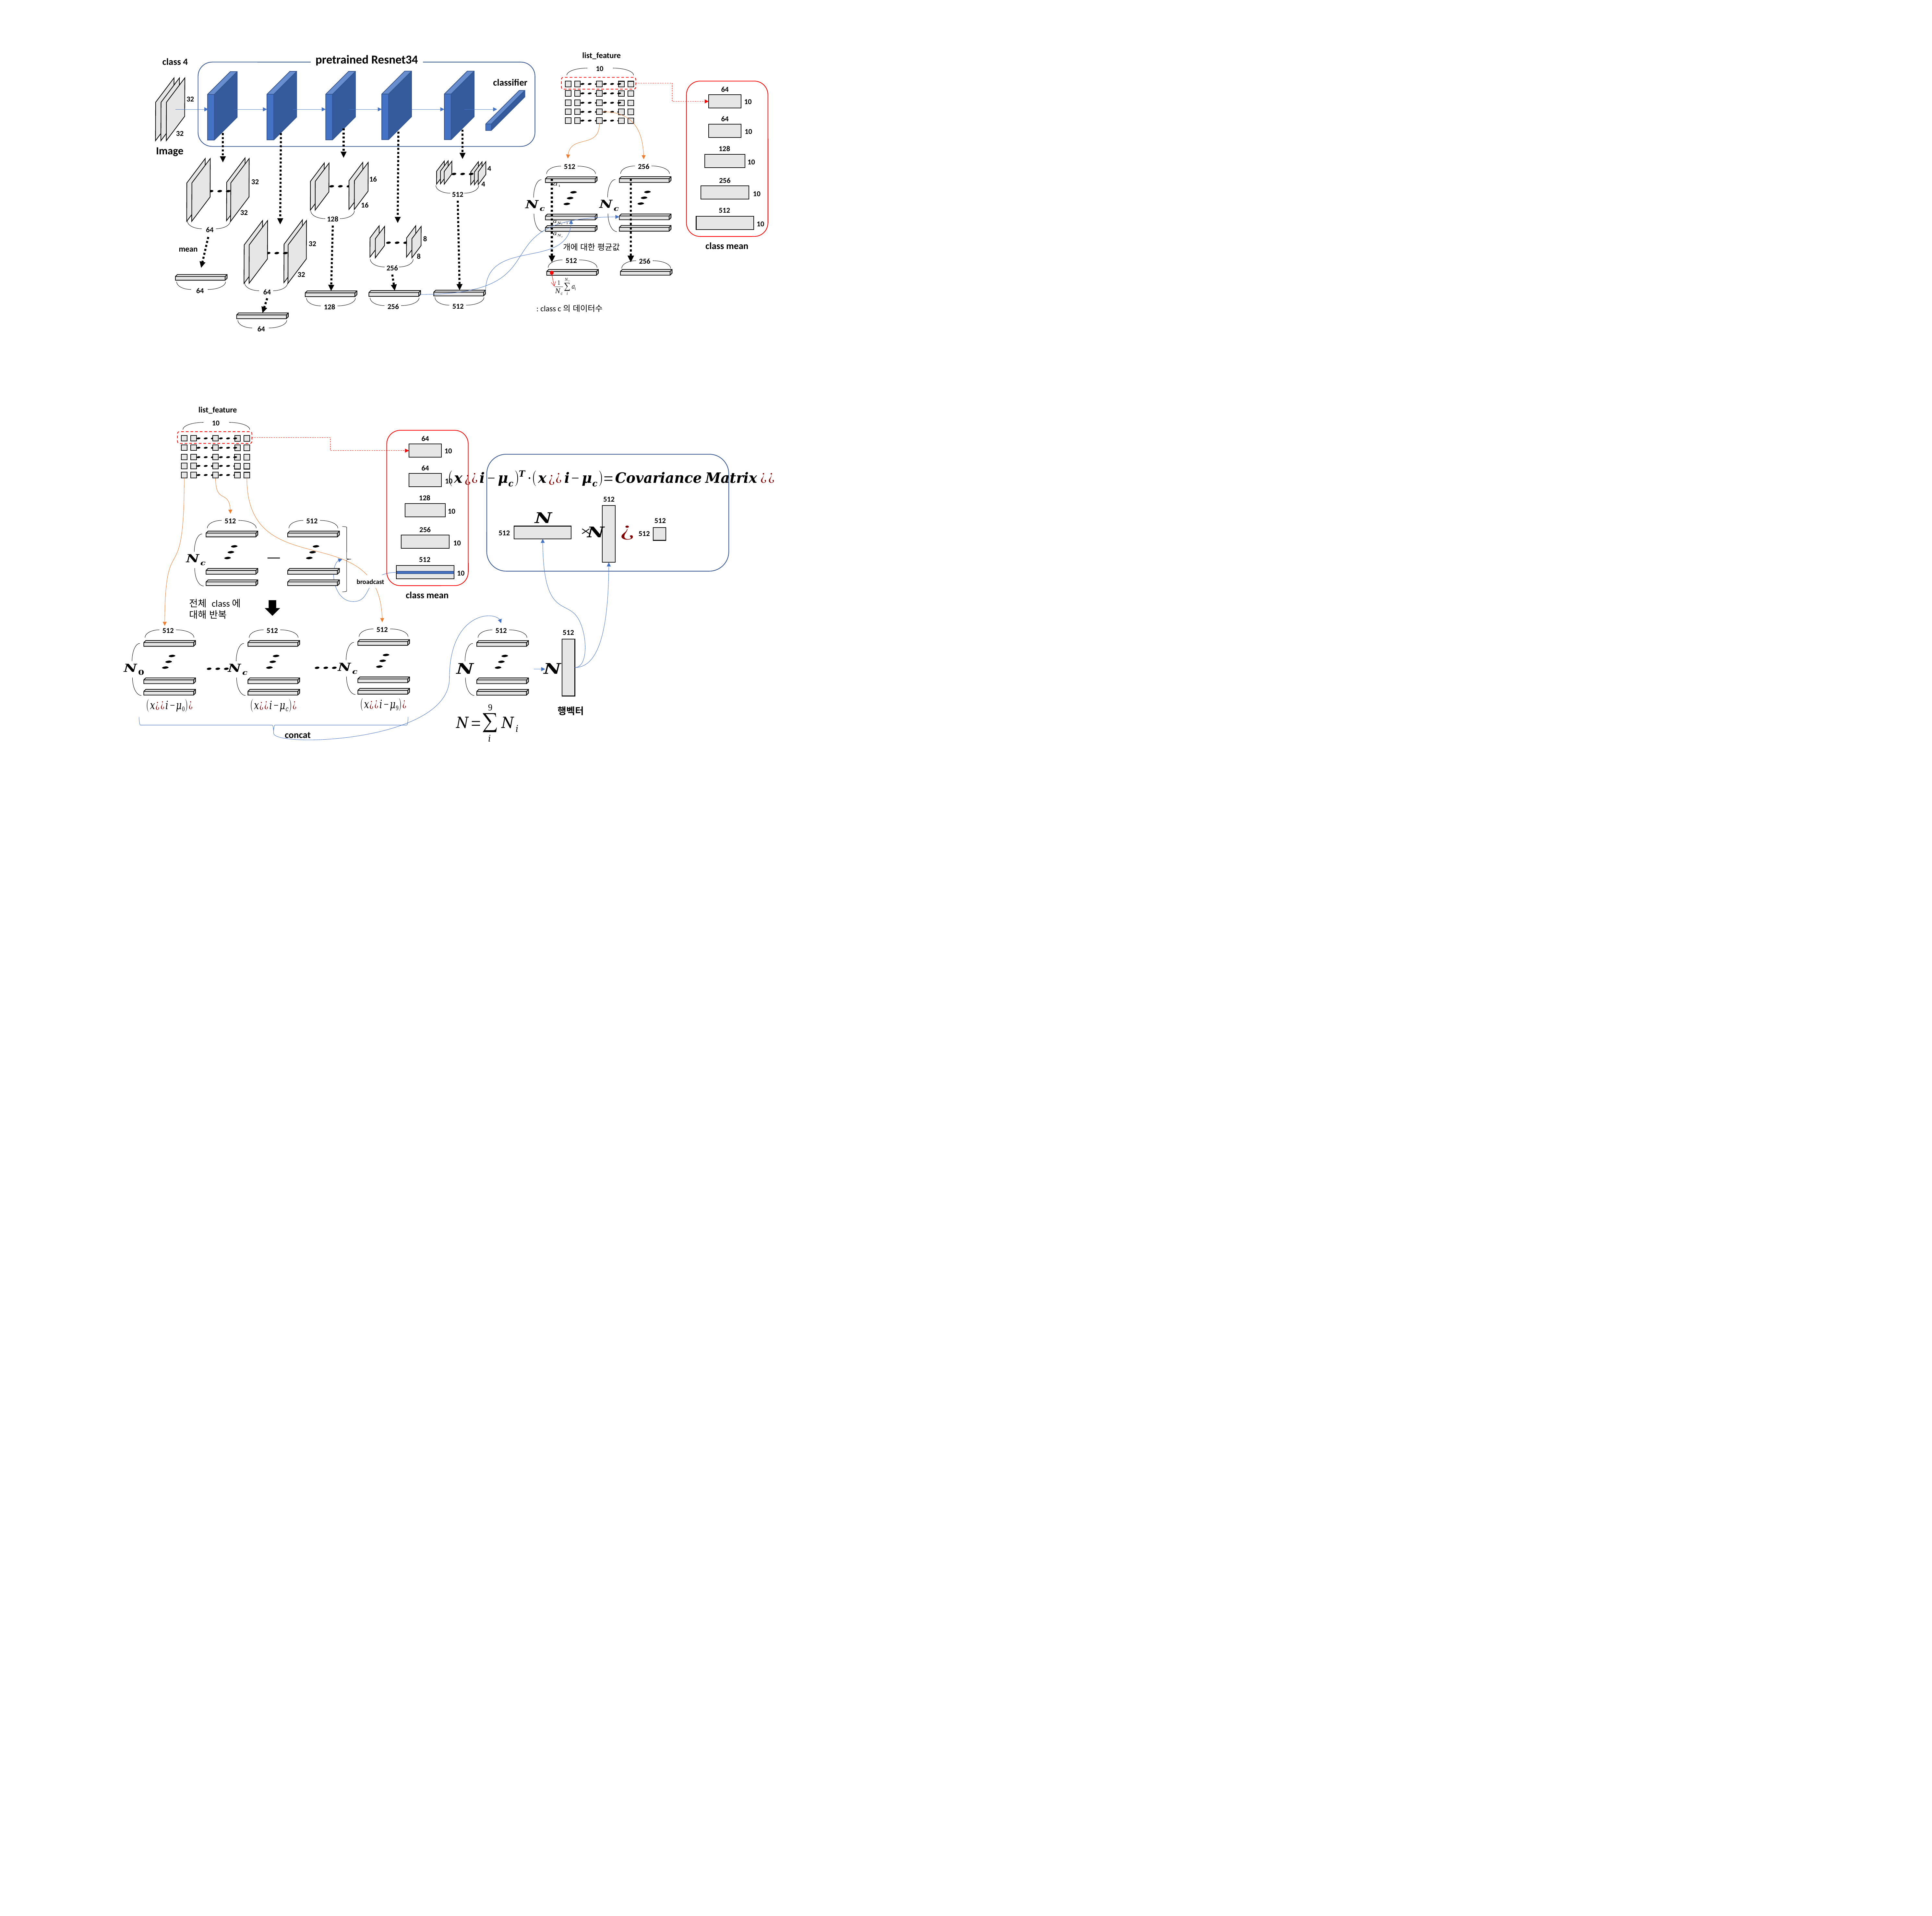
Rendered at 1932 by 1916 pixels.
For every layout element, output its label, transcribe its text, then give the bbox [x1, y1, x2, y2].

text_box [247, 677, 300, 684]
text_box mean [174, 241, 201, 256]
text_box 32 [235, 205, 253, 219]
text_box [181, 454, 187, 460]
text_box [386, 430, 469, 586]
text_box [166, 77, 185, 141]
text_box [485, 90, 525, 131]
text_box [619, 213, 630, 216]
text_box [478, 161, 486, 186]
text_box [375, 225, 385, 259]
text_box [247, 640, 300, 647]
text_box [237, 320, 252, 328]
text_box 32 [182, 91, 199, 105]
text_box [465, 643, 473, 661]
text_box [628, 109, 634, 112]
text_box [207, 71, 238, 140]
text_box [476, 640, 529, 647]
text_box [436, 160, 445, 185]
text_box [392, 275, 396, 291]
text_box 32 [304, 236, 321, 250]
text_box [565, 109, 571, 115]
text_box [566, 125, 601, 157]
text_box [280, 630, 298, 638]
text_box 512 [262, 623, 283, 637]
text_box [327, 72, 354, 94]
text_box [653, 260, 671, 269]
text_box [476, 689, 529, 696]
text_box [305, 291, 357, 297]
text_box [575, 562, 609, 668]
text_box [621, 214, 630, 216]
text_box 10 [766, 216, 769, 230]
text_box [628, 90, 634, 97]
text_box [631, 213, 672, 220]
text_box [186, 157, 206, 222]
text_box 256 [382, 261, 403, 275]
text_box 64 [191, 283, 209, 297]
text_box [190, 472, 197, 478]
text_box [464, 185, 479, 193]
text_box [435, 297, 450, 305]
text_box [242, 482, 387, 618]
text_box [244, 472, 250, 478]
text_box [636, 83, 709, 101]
text_box 4 [476, 177, 490, 191]
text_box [201, 237, 209, 268]
text_box [565, 100, 571, 106]
text_box [478, 630, 493, 638]
text_box [369, 225, 380, 258]
text_box [287, 219, 307, 284]
text_box [596, 90, 603, 97]
text_box [244, 283, 259, 291]
text_box [216, 221, 231, 229]
text_box [236, 313, 289, 319]
text_box [381, 71, 412, 140]
text_box [596, 117, 602, 124]
text_box Image [151, 141, 188, 159]
text_box [567, 68, 588, 76]
text_box [433, 295, 485, 296]
text_box [315, 162, 330, 211]
text_box 10 [467, 565, 470, 579]
text_box [155, 77, 174, 141]
text_box [194, 568, 204, 586]
text_box [244, 454, 250, 460]
text_box [190, 454, 197, 460]
text_box [238, 520, 242, 528]
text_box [644, 270, 671, 271]
text_box [444, 71, 474, 140]
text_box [100, 542, 242, 562]
text_box 128 [322, 212, 343, 226]
text_box [607, 179, 616, 197]
text_box [534, 214, 543, 216]
text_box [406, 225, 416, 258]
text_box [248, 220, 268, 283]
text_box [368, 290, 421, 297]
text_box 4 [486, 161, 496, 175]
text_box [476, 677, 529, 684]
text_box [176, 630, 194, 638]
text_box [470, 161, 479, 185]
text_box 10 [591, 63, 608, 75]
text_box 32 [171, 126, 189, 140]
text_box [212, 445, 219, 451]
text_box [212, 463, 219, 469]
text_box [574, 117, 581, 124]
text_box [209, 72, 236, 94]
text_box 256 [383, 299, 404, 313]
text_box [509, 630, 527, 638]
text_box [613, 68, 634, 76]
text_box [176, 281, 191, 290]
text_box [574, 100, 581, 106]
text_box [466, 297, 484, 305]
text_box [543, 539, 575, 668]
text_box [206, 579, 242, 586]
text_box 16 [368, 172, 382, 186]
text_box [226, 157, 246, 191]
text_box [143, 640, 196, 647]
text_box [269, 72, 295, 94]
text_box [387, 559, 397, 564]
text_box [191, 157, 211, 221]
text_box [175, 274, 228, 281]
text_box [229, 422, 250, 430]
text_box [552, 214, 598, 216]
text_box [206, 530, 242, 537]
text_box [446, 72, 473, 93]
text_box [628, 100, 634, 106]
text_box [181, 463, 187, 469]
text_box [234, 454, 241, 460]
text_box [234, 463, 241, 470]
text_box [283, 253, 288, 283]
text_box 256 [633, 159, 654, 173]
text_box [195, 534, 202, 542]
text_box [602, 112, 644, 160]
text_box [132, 677, 142, 696]
text_box [620, 166, 635, 174]
text_box [190, 463, 197, 469]
text_box [487, 91, 523, 124]
text_box class 4 [157, 53, 193, 69]
text_box [244, 463, 250, 470]
text_box [244, 220, 263, 284]
text_box list_feature [577, 48, 626, 63]
text_box 256 [644, 254, 655, 268]
text_box [596, 100, 603, 106]
text_box [325, 71, 356, 140]
text_box 512 [490, 623, 512, 637]
text_box 512 [448, 299, 469, 313]
text_box [440, 160, 449, 185]
text_box [181, 472, 187, 478]
text_box [565, 117, 571, 124]
text_box [370, 259, 385, 267]
text_box [574, 90, 581, 97]
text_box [418, 216, 644, 295]
text_box [574, 109, 581, 115]
text_box 16 [356, 198, 374, 212]
text_box [465, 677, 474, 696]
text_box [337, 298, 356, 306]
text_box [226, 192, 230, 221]
text_box concat [280, 726, 316, 740]
text_box 512 [559, 159, 581, 173]
text_box [444, 160, 452, 185]
text_box [306, 298, 321, 306]
text_box 512 [447, 187, 468, 201]
text_box [244, 445, 250, 451]
text_box [132, 643, 140, 661]
text_box [143, 689, 196, 696]
text_box [273, 283, 288, 291]
text_box [686, 81, 768, 237]
text_box [545, 214, 552, 216]
text_box [269, 320, 287, 328]
text_box [340, 211, 355, 219]
text_box [207, 520, 222, 529]
text_box 64 [201, 222, 219, 236]
text_box [310, 162, 325, 211]
text_box [161, 77, 180, 141]
text_box [474, 161, 483, 186]
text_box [205, 488, 241, 503]
text_box [206, 568, 242, 575]
text_box 128 [319, 300, 340, 314]
text_box 64 [253, 322, 270, 336]
text_box [181, 445, 187, 451]
text_box 512 [220, 514, 241, 528]
text_box 10 [207, 417, 225, 430]
text_box [562, 668, 575, 696]
text_box [247, 689, 300, 696]
text_box [177, 431, 252, 444]
text_box [370, 298, 385, 306]
text_box 32 [293, 267, 310, 281]
text_box [310, 211, 325, 219]
text_box [561, 77, 636, 89]
text_box 4 [483, 161, 486, 165]
text_box [533, 179, 542, 198]
text_box [234, 472, 241, 478]
text_box [249, 630, 264, 638]
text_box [332, 564, 443, 792]
text_box 64 [258, 284, 276, 298]
text_box [618, 109, 625, 112]
text_box [486, 454, 729, 572]
text_box [618, 100, 625, 106]
text_box [212, 472, 219, 478]
text_box [190, 445, 197, 451]
text_box [354, 161, 369, 211]
text_box [545, 176, 598, 183]
text_box [236, 677, 246, 696]
text_box [578, 166, 596, 174]
text_box concat [280, 738, 316, 743]
text_box [145, 630, 160, 638]
text_box [230, 157, 250, 222]
text_box [632, 214, 670, 216]
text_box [552, 274, 555, 287]
text_box [644, 225, 672, 232]
text_box [348, 161, 363, 211]
text_box [644, 269, 673, 276]
text_box [652, 166, 670, 174]
text_box [267, 71, 297, 140]
text_box list_feature [194, 402, 242, 417]
text_box [619, 176, 672, 183]
text_box [143, 677, 196, 684]
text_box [252, 437, 409, 451]
text_box [198, 62, 535, 147]
text_box [401, 298, 419, 306]
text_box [458, 201, 461, 216]
text_box [236, 643, 244, 661]
text_box [139, 717, 332, 733]
text_box 32 [246, 174, 264, 188]
text_box [234, 445, 241, 451]
text_box [399, 259, 414, 267]
text_box [596, 109, 603, 115]
text_box [283, 219, 303, 253]
text_box [436, 185, 450, 193]
text_box [383, 72, 410, 93]
text_box [411, 229, 418, 259]
text_box [546, 166, 561, 174]
text_box [212, 454, 219, 460]
text_box [183, 422, 204, 430]
text_box [608, 213, 617, 216]
text_box [208, 281, 226, 290]
text_box [618, 90, 625, 97]
text_box class mean [443, 587, 454, 603]
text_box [263, 298, 267, 313]
text_box classifier [488, 74, 533, 90]
text_box pretrained Resnet34 [311, 49, 423, 69]
text_box [187, 221, 202, 229]
text_box class mean [701, 237, 753, 254]
text_box 전체 class에 대해 반복 [184, 595, 249, 623]
text_box 8 [412, 250, 418, 263]
text_box 512 [158, 623, 179, 637]
text_box [565, 90, 571, 97]
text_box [280, 133, 281, 224]
